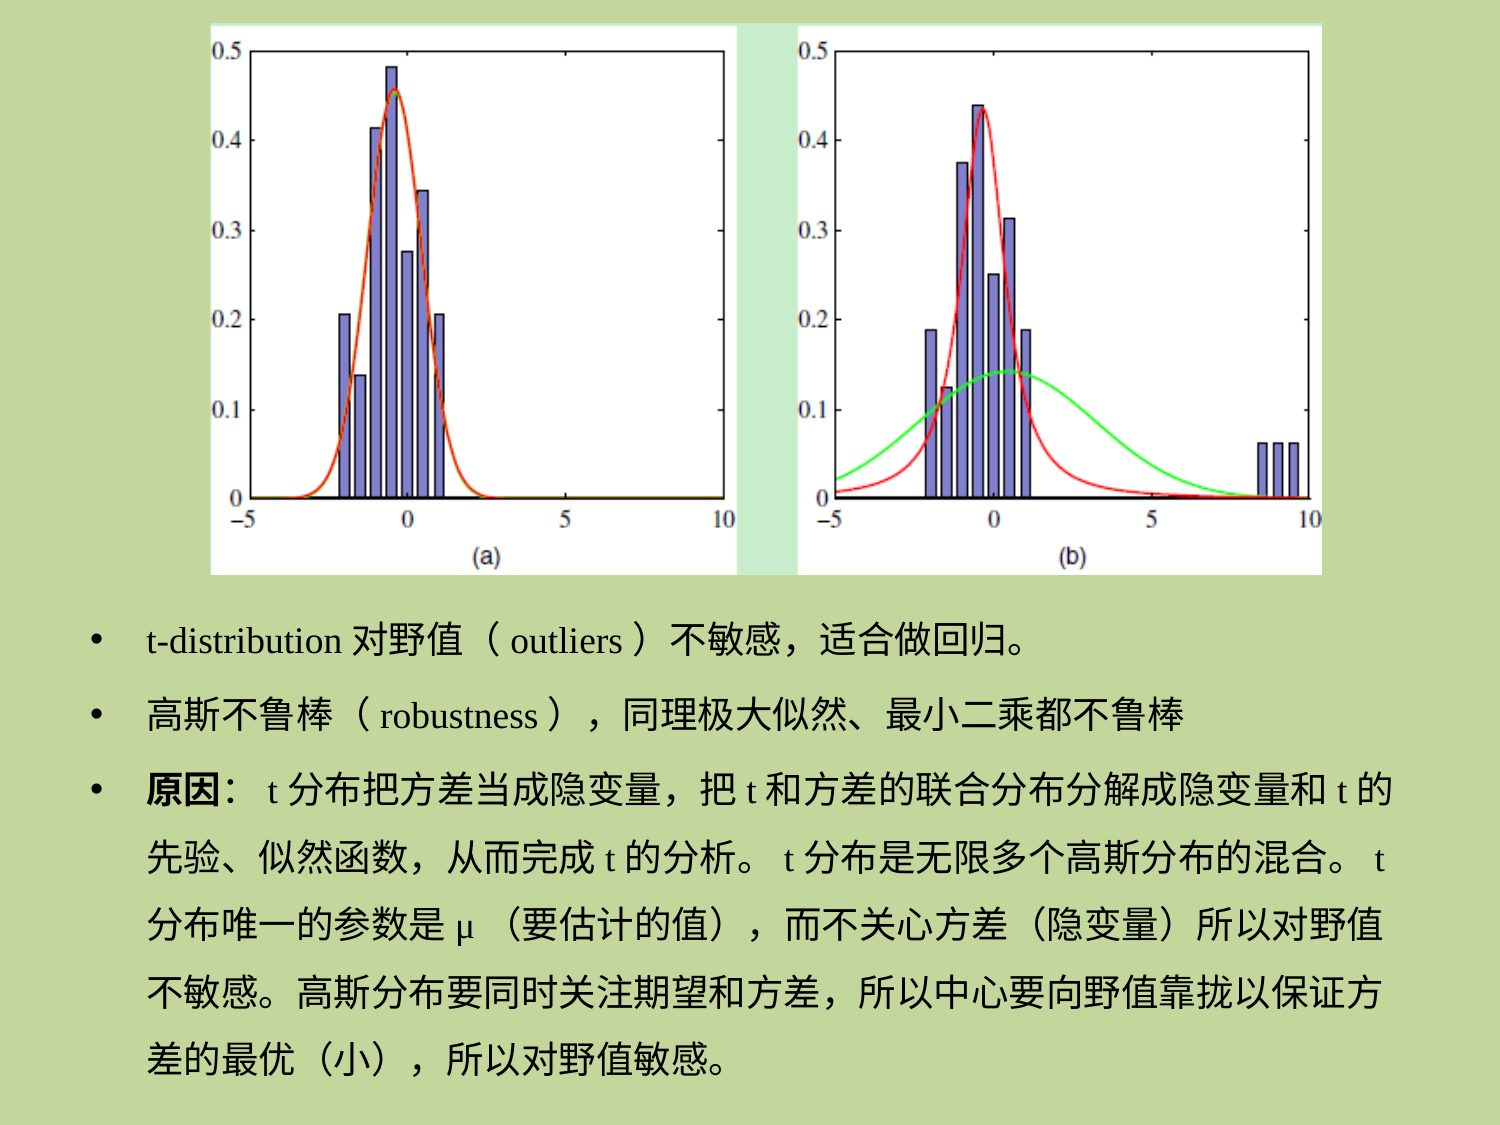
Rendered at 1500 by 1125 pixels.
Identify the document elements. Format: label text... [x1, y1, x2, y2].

picture [210, 23, 1322, 575]
list t-distribution对野值（outliers）不敏感，适合做回归。 高斯不鲁棒（robustness），同理极大似然、最小二乘都不鲁棒 原因：t分布把方差当成隐变量，把t和方差的联合分布分解成隐变量和t的先验、似然函数，从而完成t的分析。t分布是无限多个高斯分布的混合。t分布唯一的参数是μ（要估计的值），而不关心方差（隐变量）所以对野值不敏感。高斯分布要同时关注期望和方差，所以中心要向野值靠拢以保证方差的最优（小），所以对野值敏感。 [75, 585, 1425, 1032]
